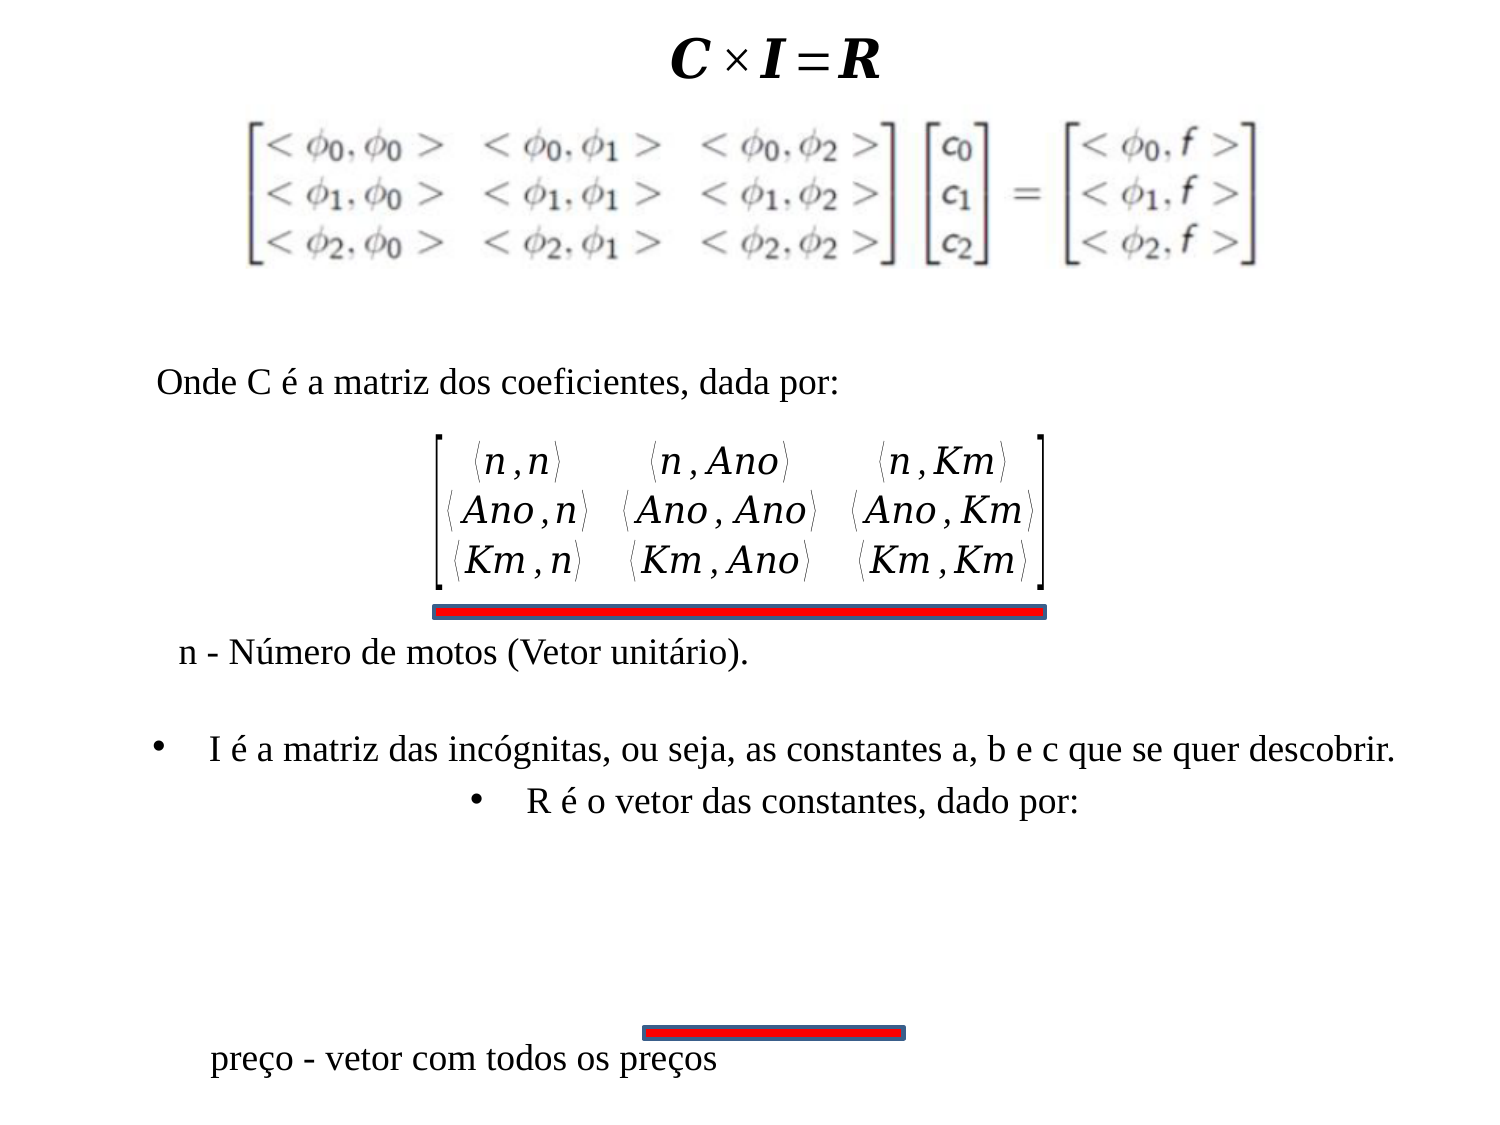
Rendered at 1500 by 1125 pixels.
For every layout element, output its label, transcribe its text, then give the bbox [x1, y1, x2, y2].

text_box [642, 1025, 906, 1041]
picture [232, 96, 1273, 295]
text_box Onde C é a matriz dos coeficientes, dada por: [141, 349, 856, 410]
text_box [432, 604, 1047, 620]
text_box preço - vetor com todos os preços [195, 1025, 733, 1085]
text_box n - Número de motos (Vetor unitário). [163, 619, 765, 680]
